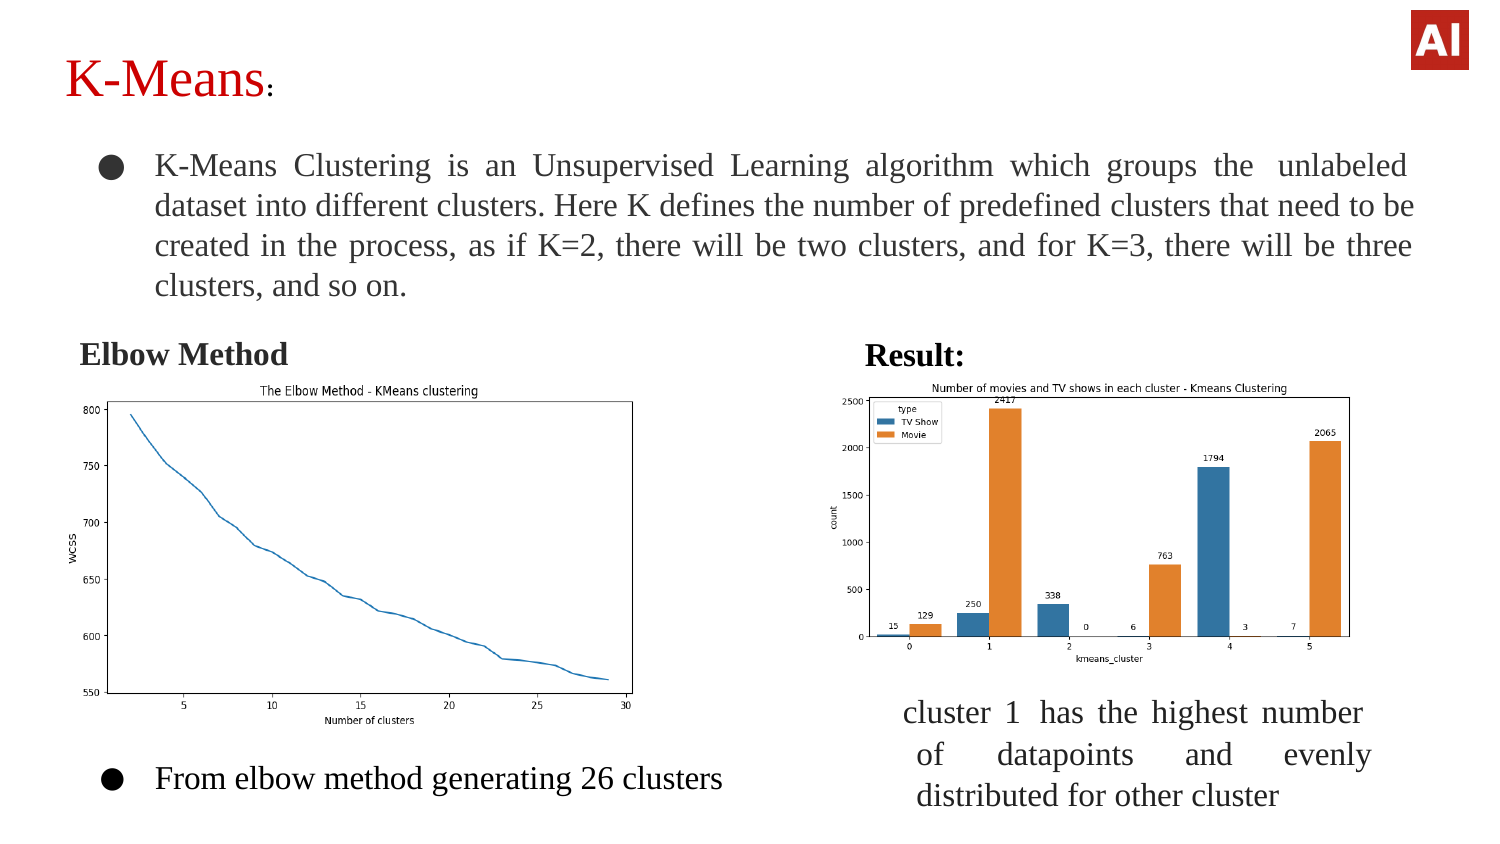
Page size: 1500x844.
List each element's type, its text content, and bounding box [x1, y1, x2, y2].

picture [62, 377, 638, 733]
text_box of datapoints and evenly [914, 729, 1373, 772]
text_box cluster 1 has the highest number [884, 688, 1405, 731]
picture [822, 377, 1355, 670]
text_box distributed for other cluster [914, 770, 1283, 813]
picture [1411, 10, 1469, 70]
title K-Means: [62, 39, 277, 183]
text_box From elbow method generating 26 clusters [97, 754, 727, 797]
text_box Result: [864, 336, 967, 373]
text_box K-Means Clustering is an Unsupervised Learning algorithm which groups the unlabeled dataset into different clusters. Here K defines the number of predefined clusters that need to be created in the process, as if K=2, there will be two clusters, and for K=3, there will be three clusters, and so on. Elbow Method [77, 141, 1425, 373]
